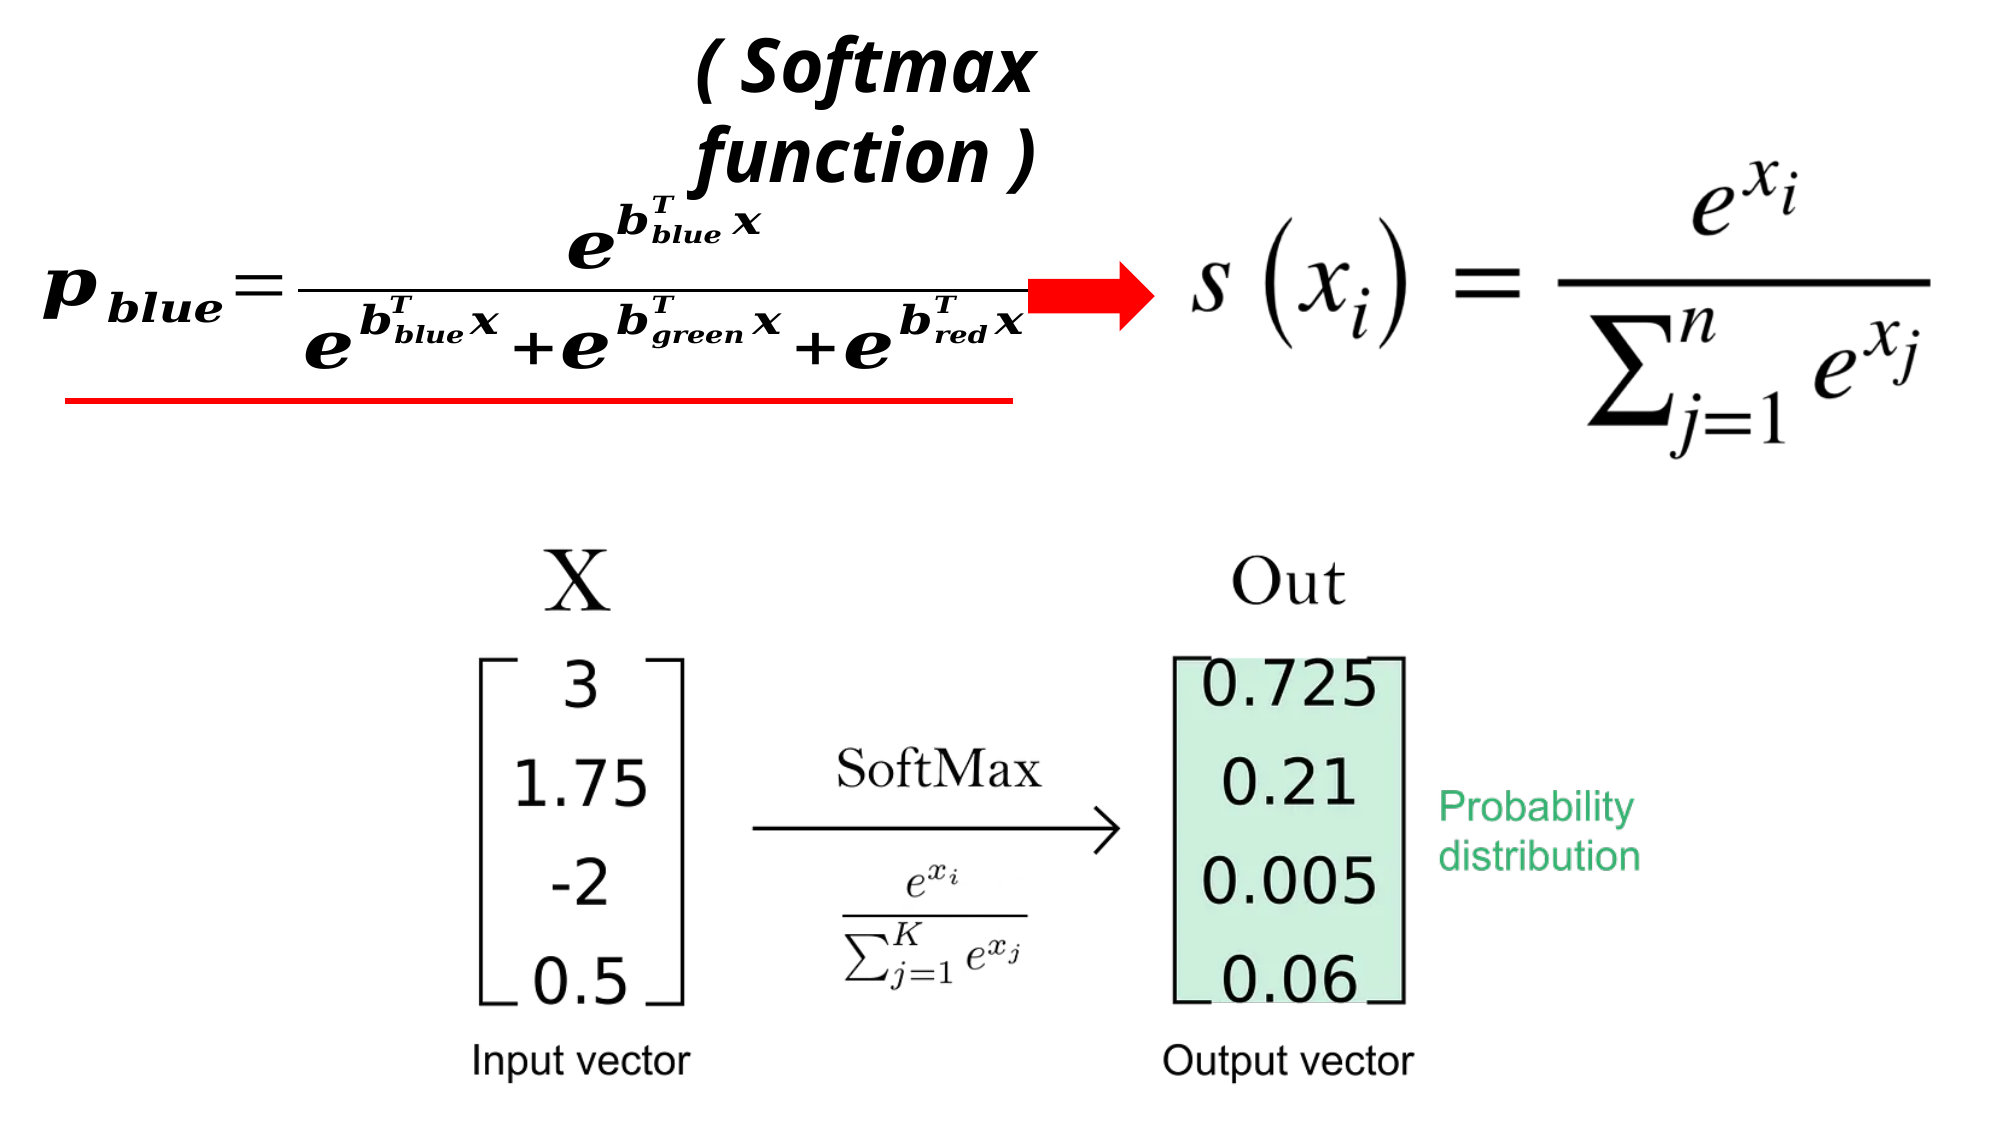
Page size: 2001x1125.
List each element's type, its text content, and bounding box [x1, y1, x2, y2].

picture [1177, 146, 1945, 475]
text_box [1028, 260, 1155, 332]
picture [454, 534, 1658, 1101]
text_box ( Softmax function ) [680, 9, 1393, 205]
